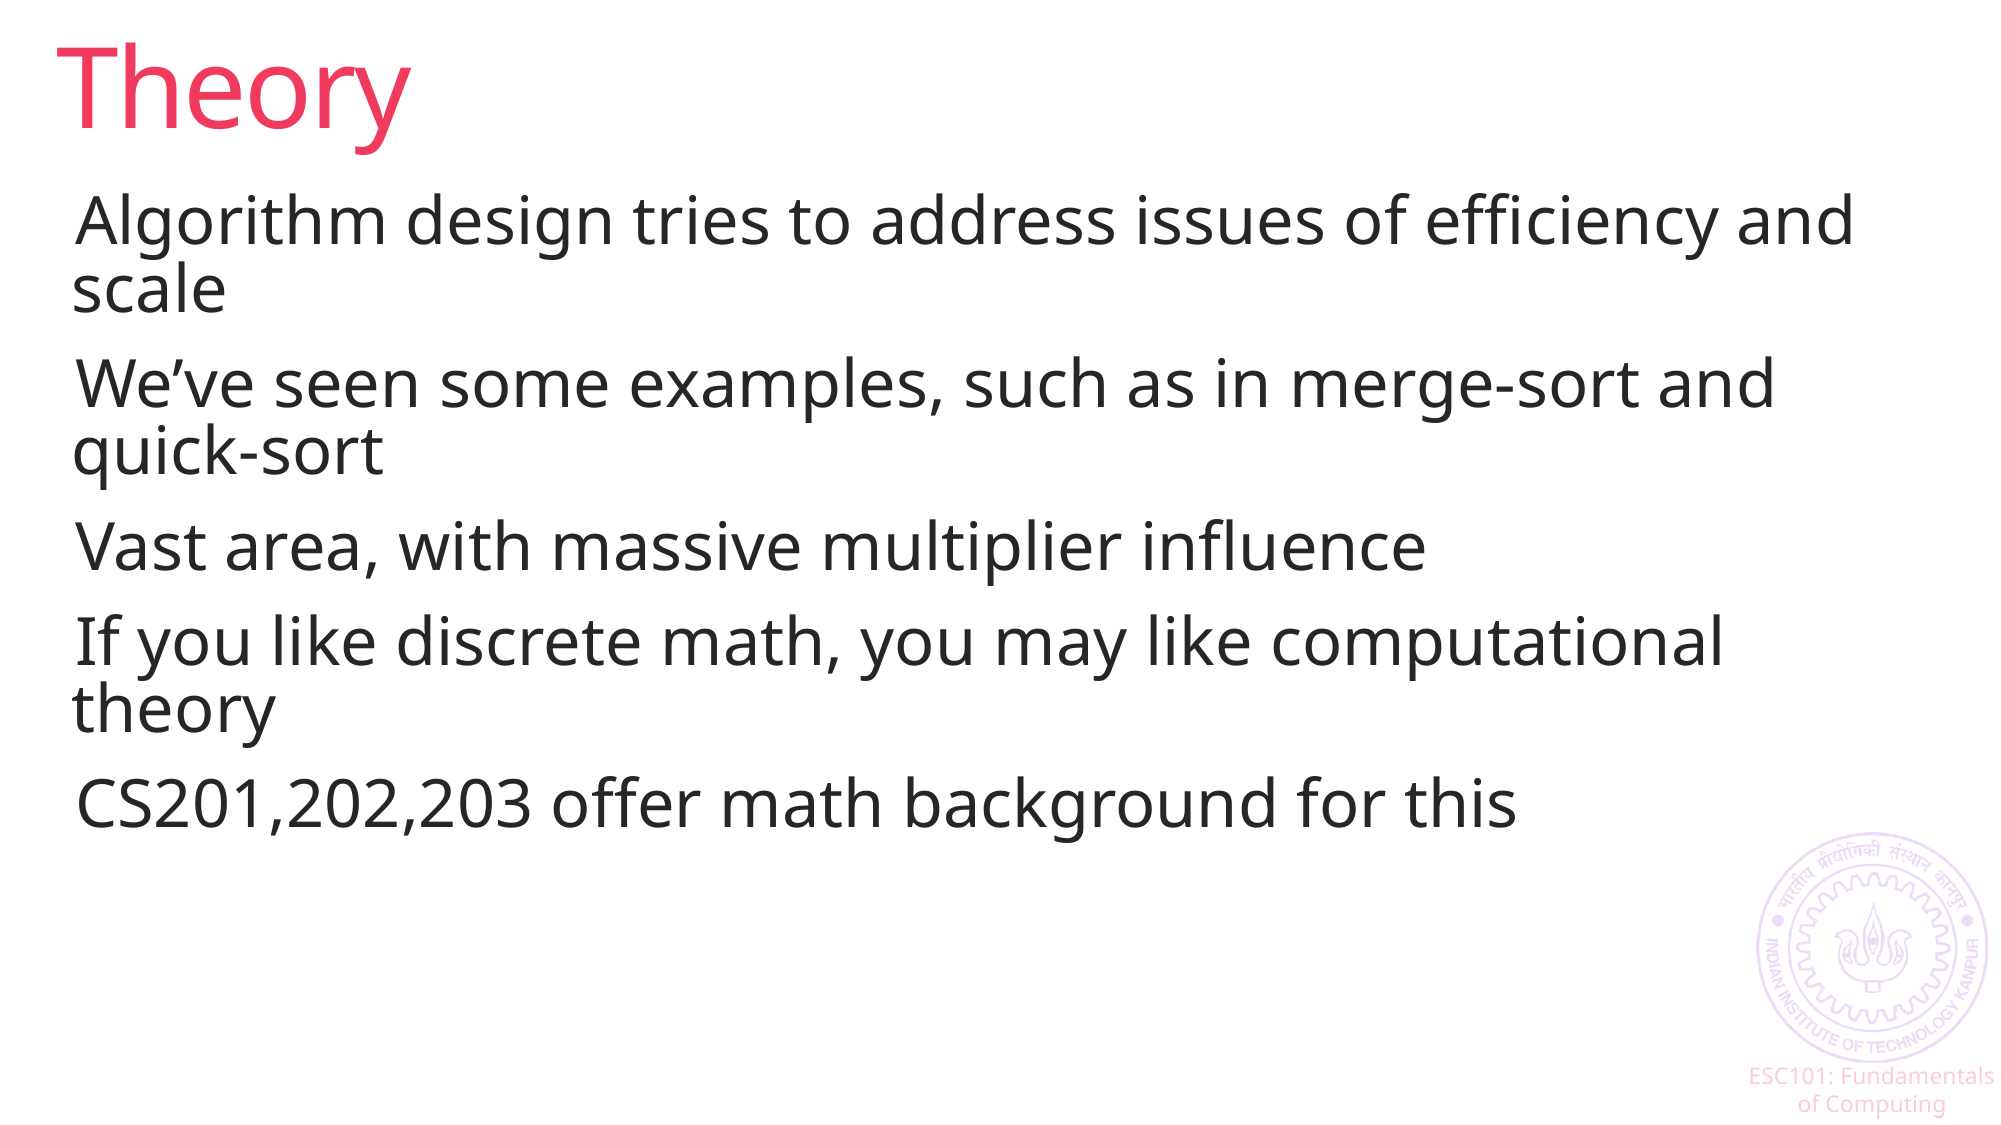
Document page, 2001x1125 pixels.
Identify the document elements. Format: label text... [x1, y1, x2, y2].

title Theory [41, 5, 1945, 182]
list Algorithm design tries to address issues of efficiency and scale We’ve seen some examples, such as in merge-sort and quick-sort Vast area, with massive multiplier influence If you like discrete math, you may like computational theory CS201,202,203 offer math background for this [41, 182, 1945, 1052]
